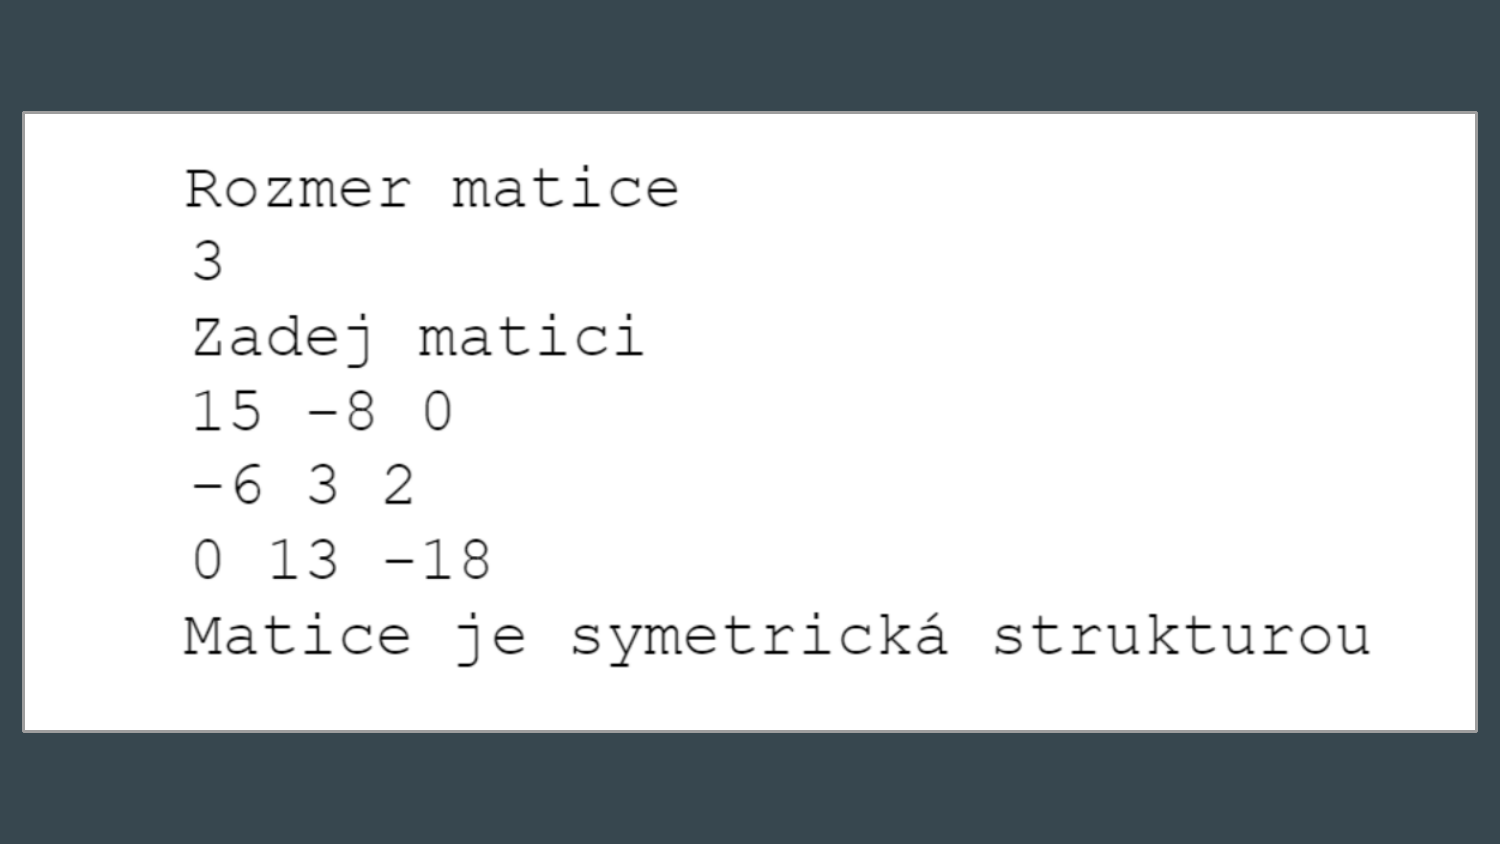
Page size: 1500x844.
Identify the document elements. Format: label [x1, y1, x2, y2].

picture [24, 113, 1476, 730]
